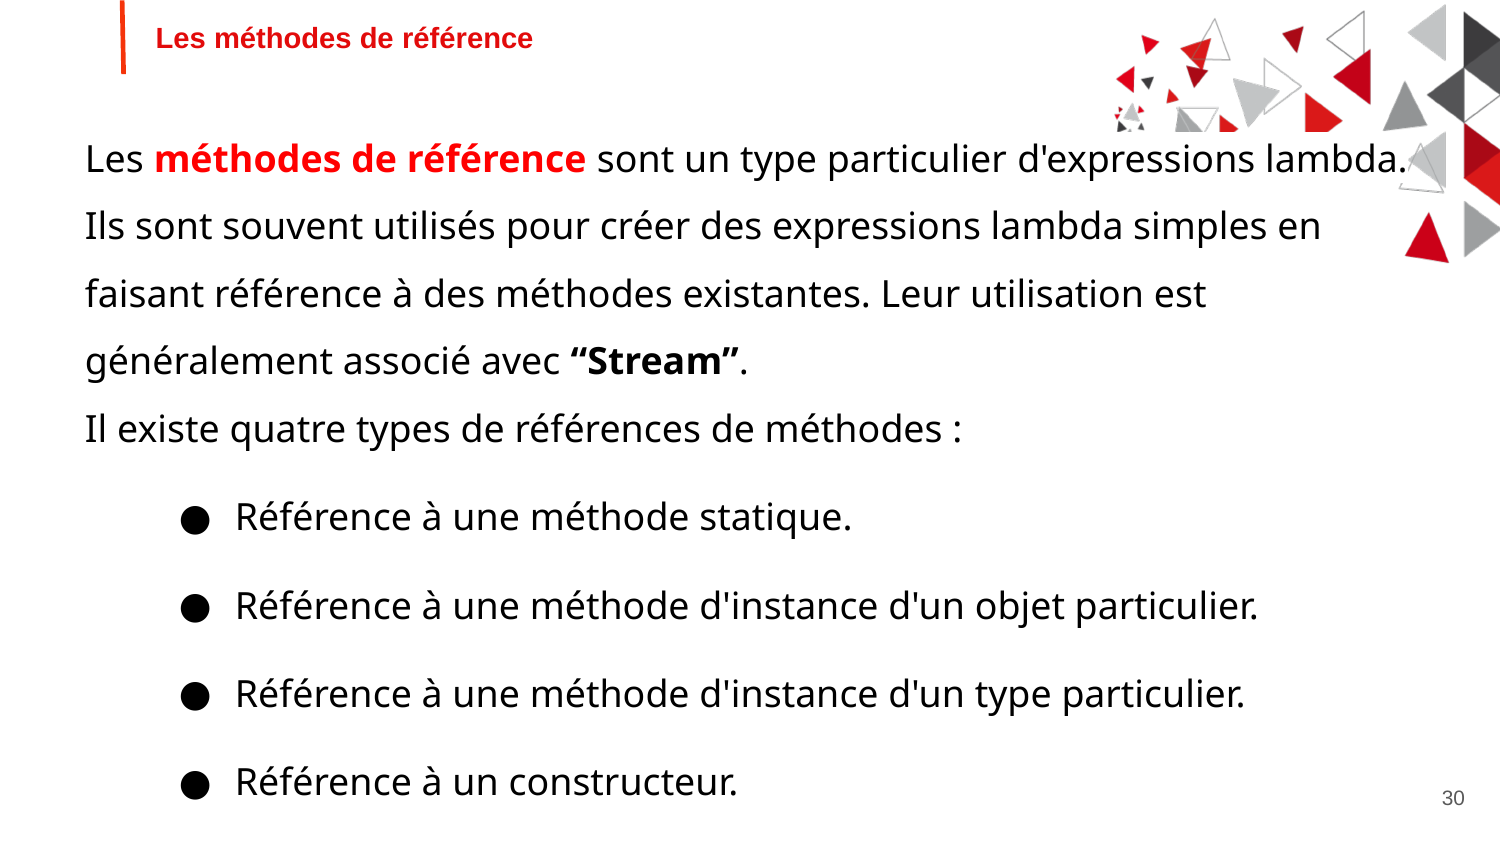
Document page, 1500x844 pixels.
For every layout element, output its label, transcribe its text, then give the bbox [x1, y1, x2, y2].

text_box Les méthodes de référence [140, 4, 898, 70]
picture [1110, 0, 1500, 268]
slide_number ‹#› [1389, 764, 1480, 830]
text_box Les méthodes de référence sont un type particulier d'expressions lambda. Ils sont souvent utilisés pour créer des expressions lambda simples en faisant référence à des méthodes existantes. Leur utilisation est généralement associé avec “Stream”. Il existe quatre types de références de méthodes : Référence à une méthode statique. Référence à une méthode d'instance d'un objet particulier. Référence à une méthode d'instance d'un type particulier. Référence à un constructeur. [69, 97, 1442, 819]
